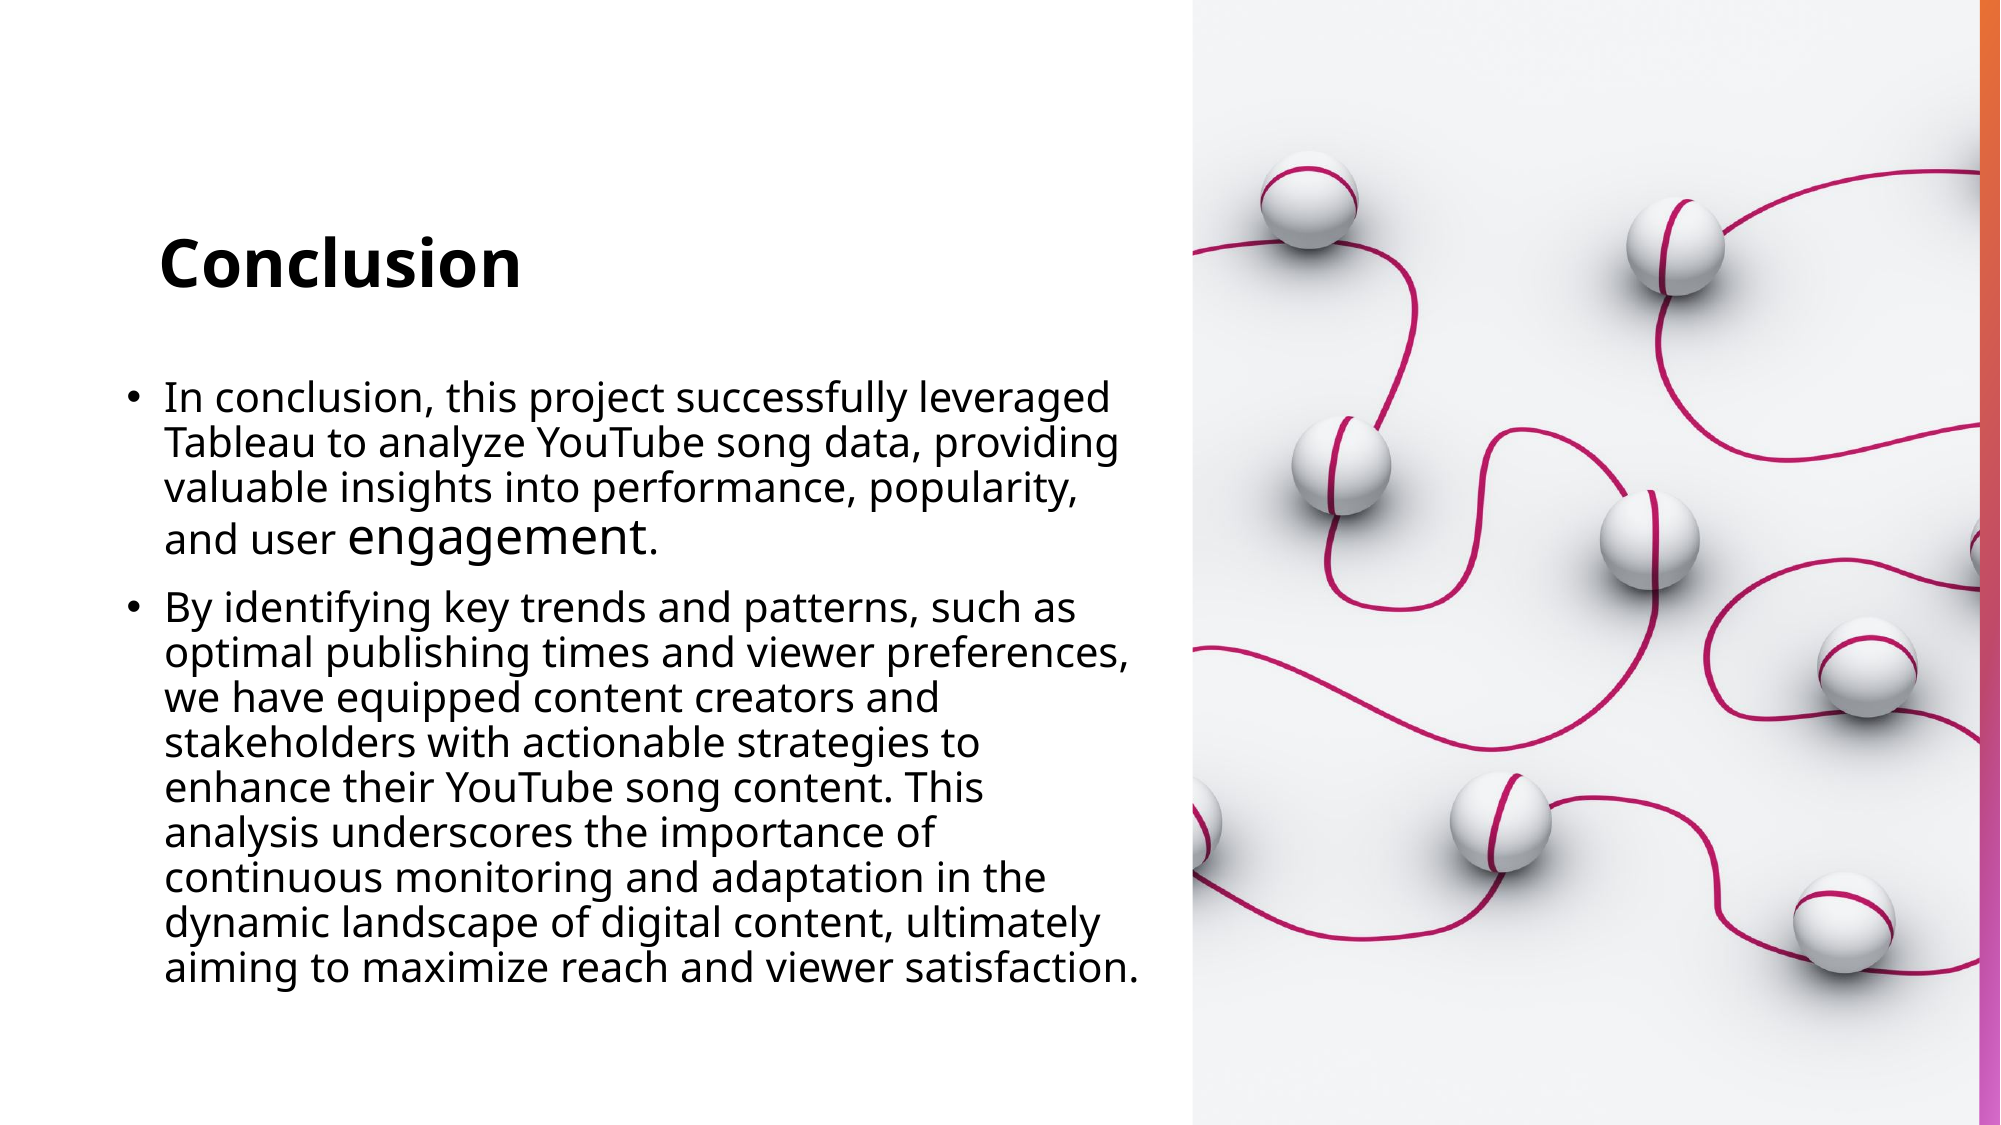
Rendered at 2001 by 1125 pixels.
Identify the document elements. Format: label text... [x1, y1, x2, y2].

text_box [1979, 0, 2000, 1125]
picture [1192, 0, 1979, 1125]
list In conclusion, this project successfully leveraged Tableau to analyze YouTube song data, providing valuable insights into performance, popularity, and user engagement. By identifying key trends and patterns, such as optimal publishing times and viewer preferences, we have equipped content creators and stakeholders with actionable strategies to enhance their YouTube song content. This analysis underscores the importance of continuous monitoring and adaptation in the dynamic landscape of digital content, ultimately aiming to maximize reach and viewer satisfaction. [111, 368, 1157, 1081]
title Conclusion [143, 44, 1043, 310]
